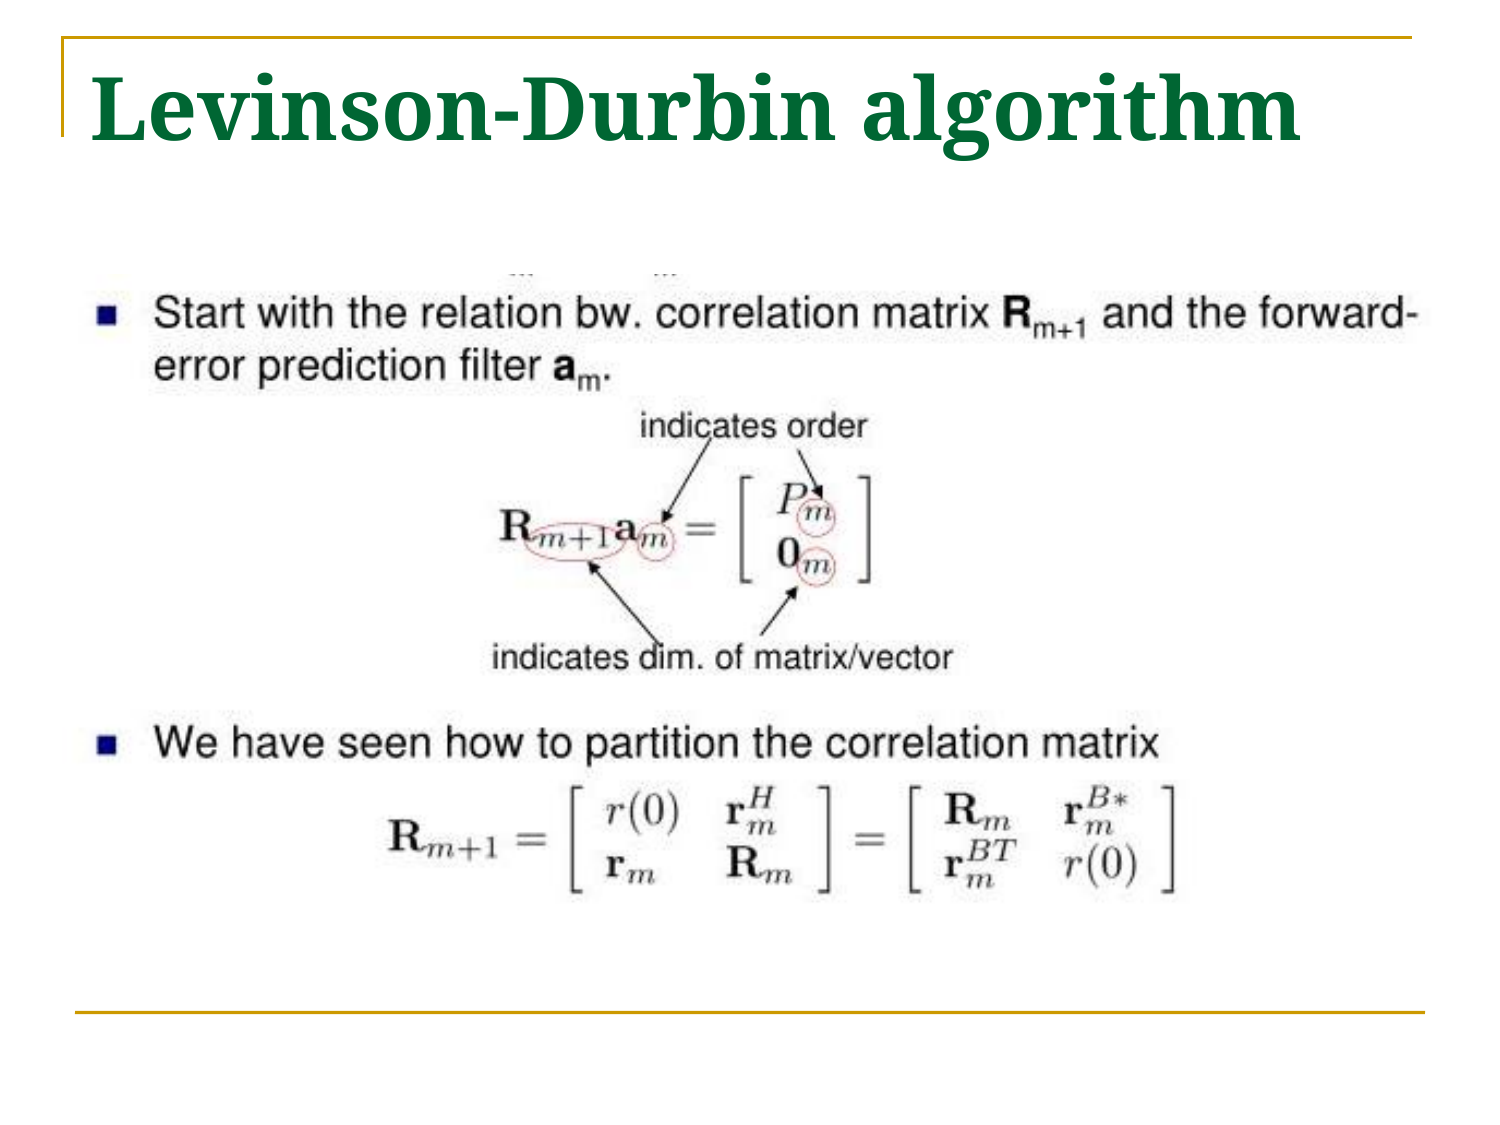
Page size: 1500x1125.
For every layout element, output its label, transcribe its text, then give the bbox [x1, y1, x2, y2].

title Levinson-Durbin algorithm [75, 45, 1425, 233]
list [62, 274, 1460, 938]
